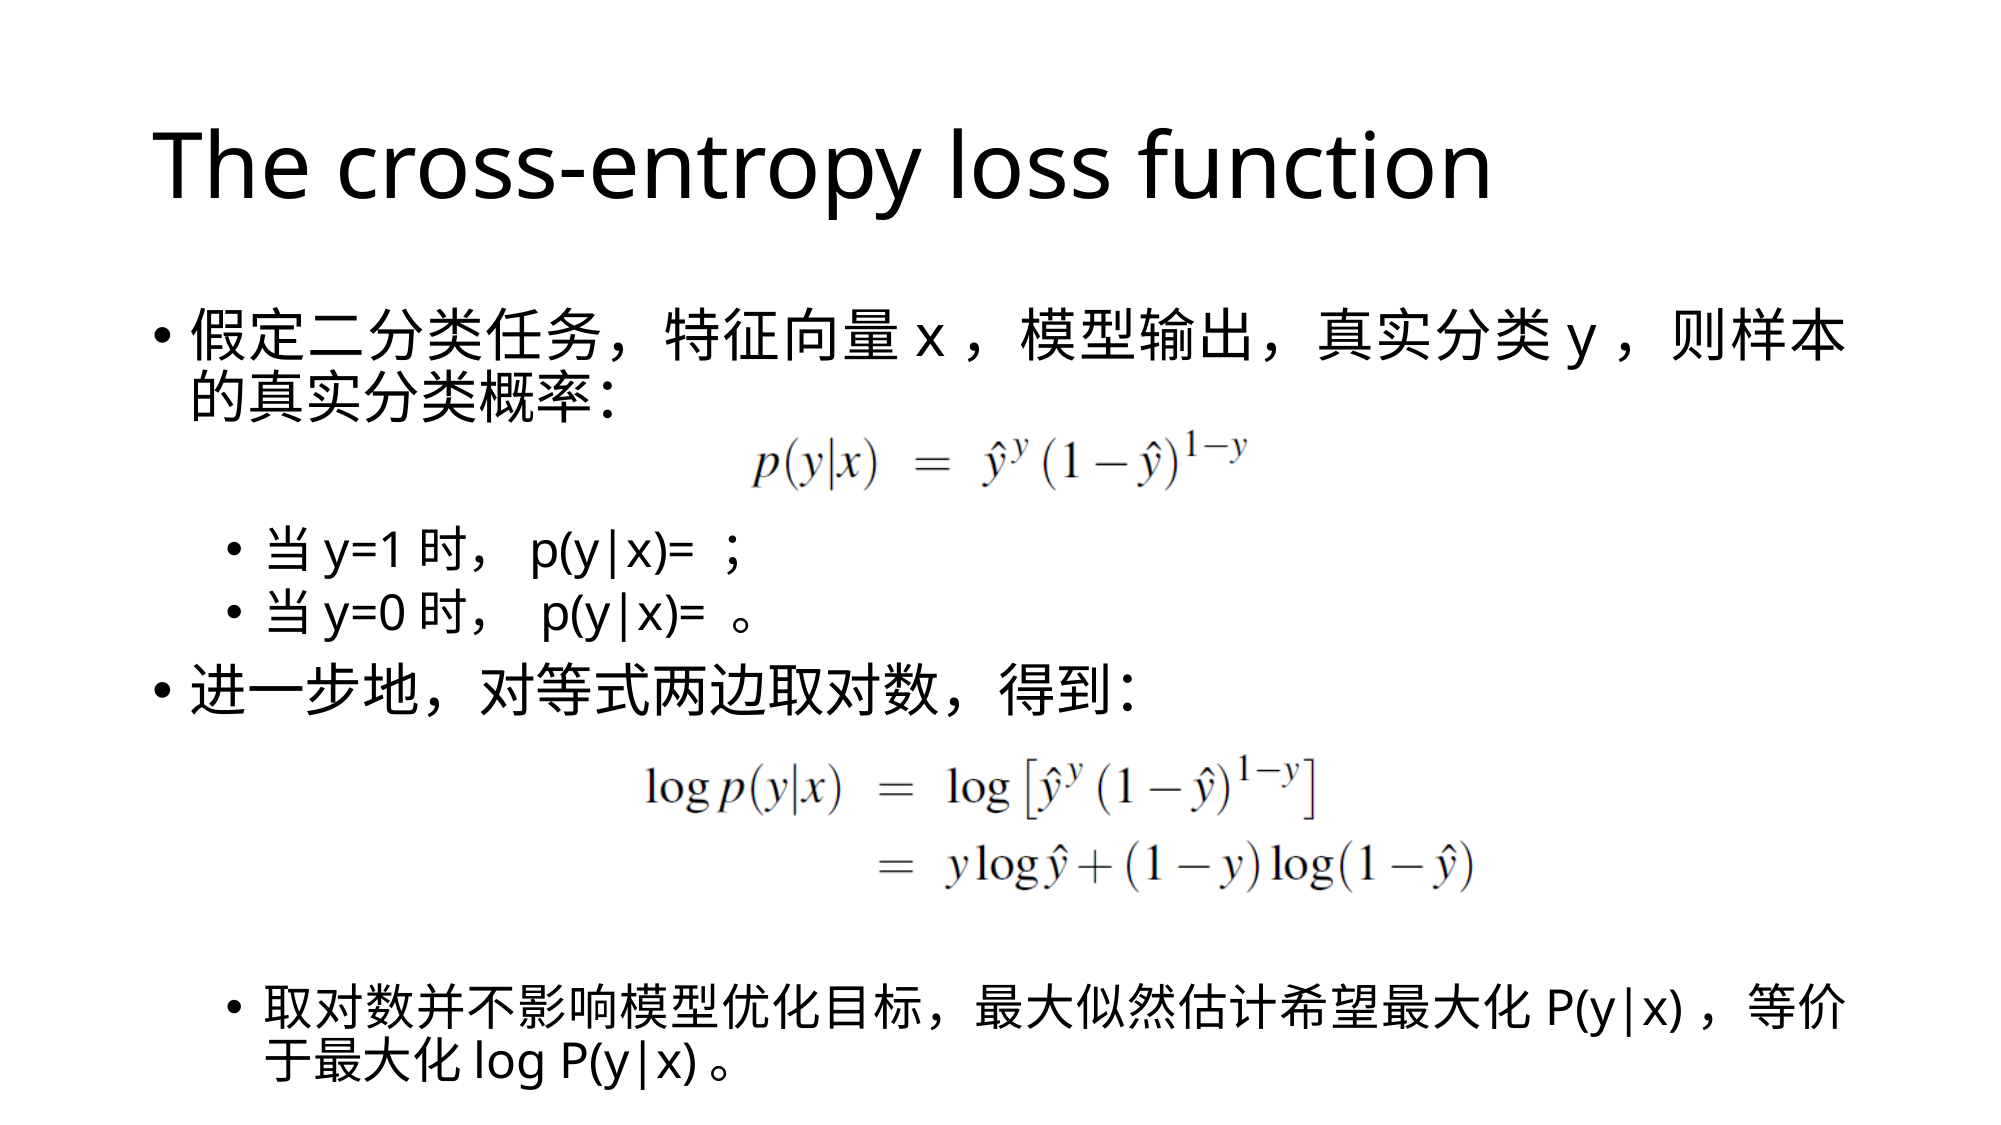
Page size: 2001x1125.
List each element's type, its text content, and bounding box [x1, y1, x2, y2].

picture [641, 753, 1481, 898]
picture [743, 427, 1257, 496]
title The cross-entropy loss function [137, 59, 1863, 278]
